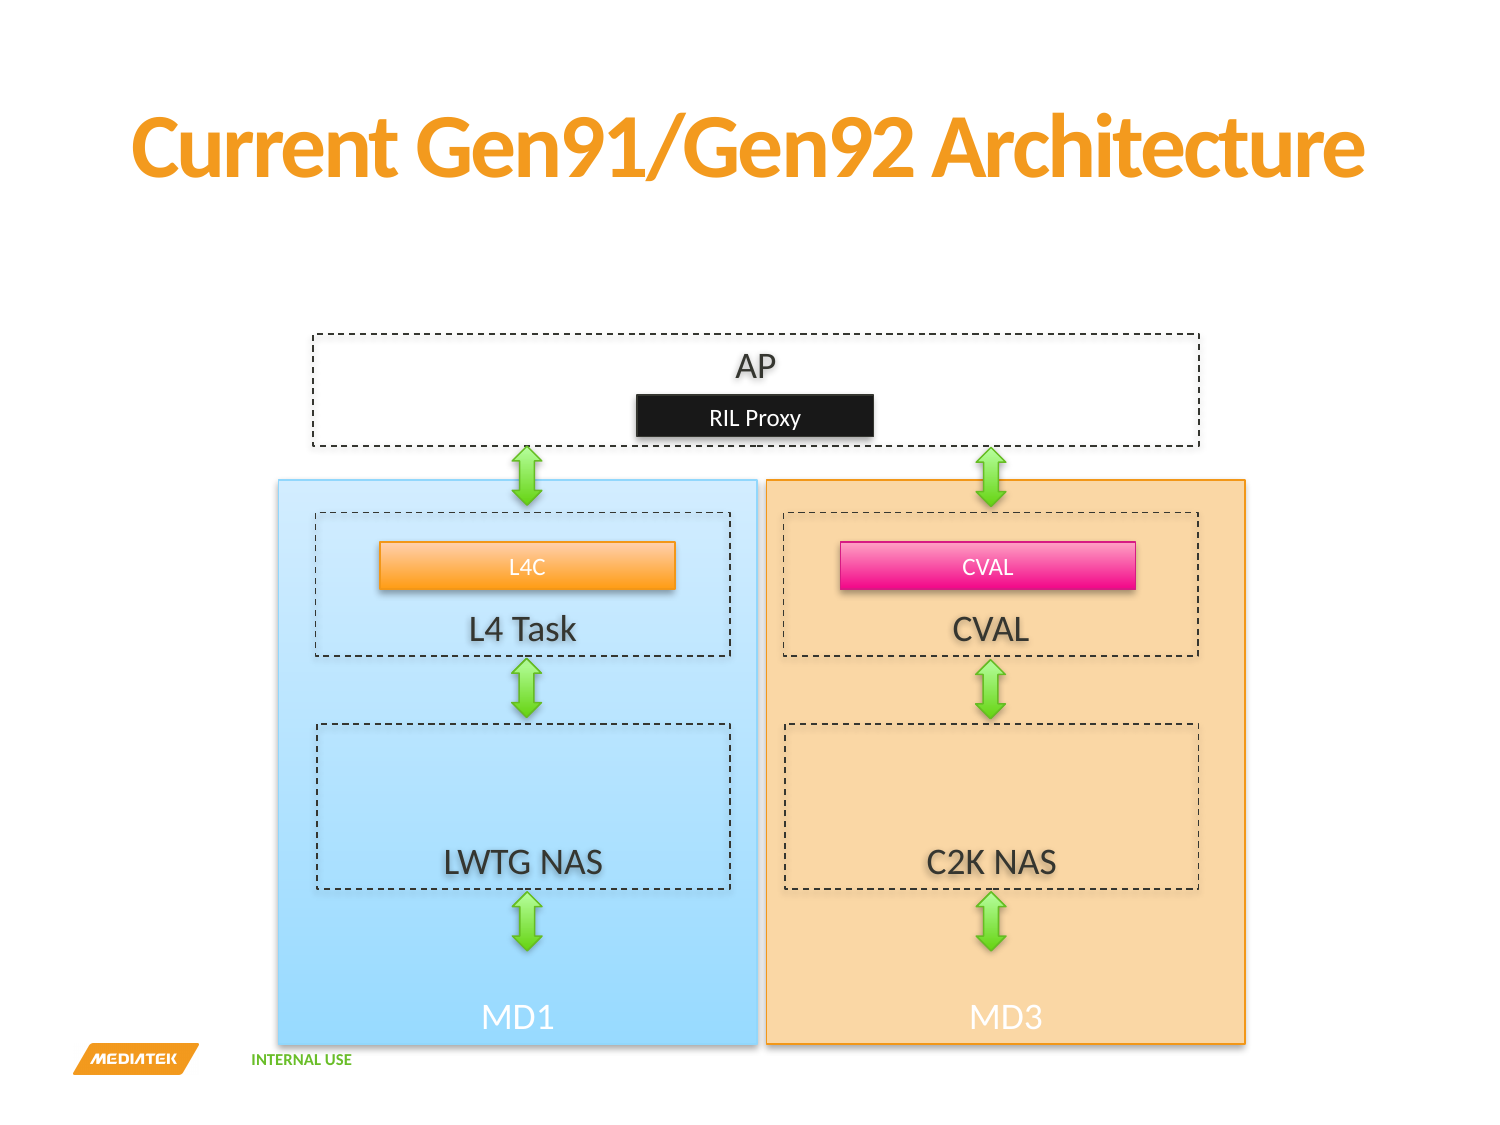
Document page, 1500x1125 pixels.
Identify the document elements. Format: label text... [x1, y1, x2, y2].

text_box MD3 [766, 479, 1246, 1045]
text_box RIL Proxy [636, 394, 874, 437]
text_box [511, 445, 543, 506]
text_box AP [312, 333, 1200, 447]
text_box [511, 665, 543, 718]
text_box [975, 891, 1007, 952]
text_box [511, 891, 543, 952]
picture [73, 1043, 199, 1075]
text_box MD1 [278, 479, 758, 1045]
text_box [974, 665, 1007, 720]
text_box C2K NAS [784, 723, 1199, 890]
title Current Gen91/Gen92 Architecture [75, 99, 1425, 287]
text_box [975, 446, 1007, 507]
text_box LWTG NAS [316, 723, 731, 890]
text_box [315, 512, 731, 657]
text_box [783, 512, 1199, 657]
